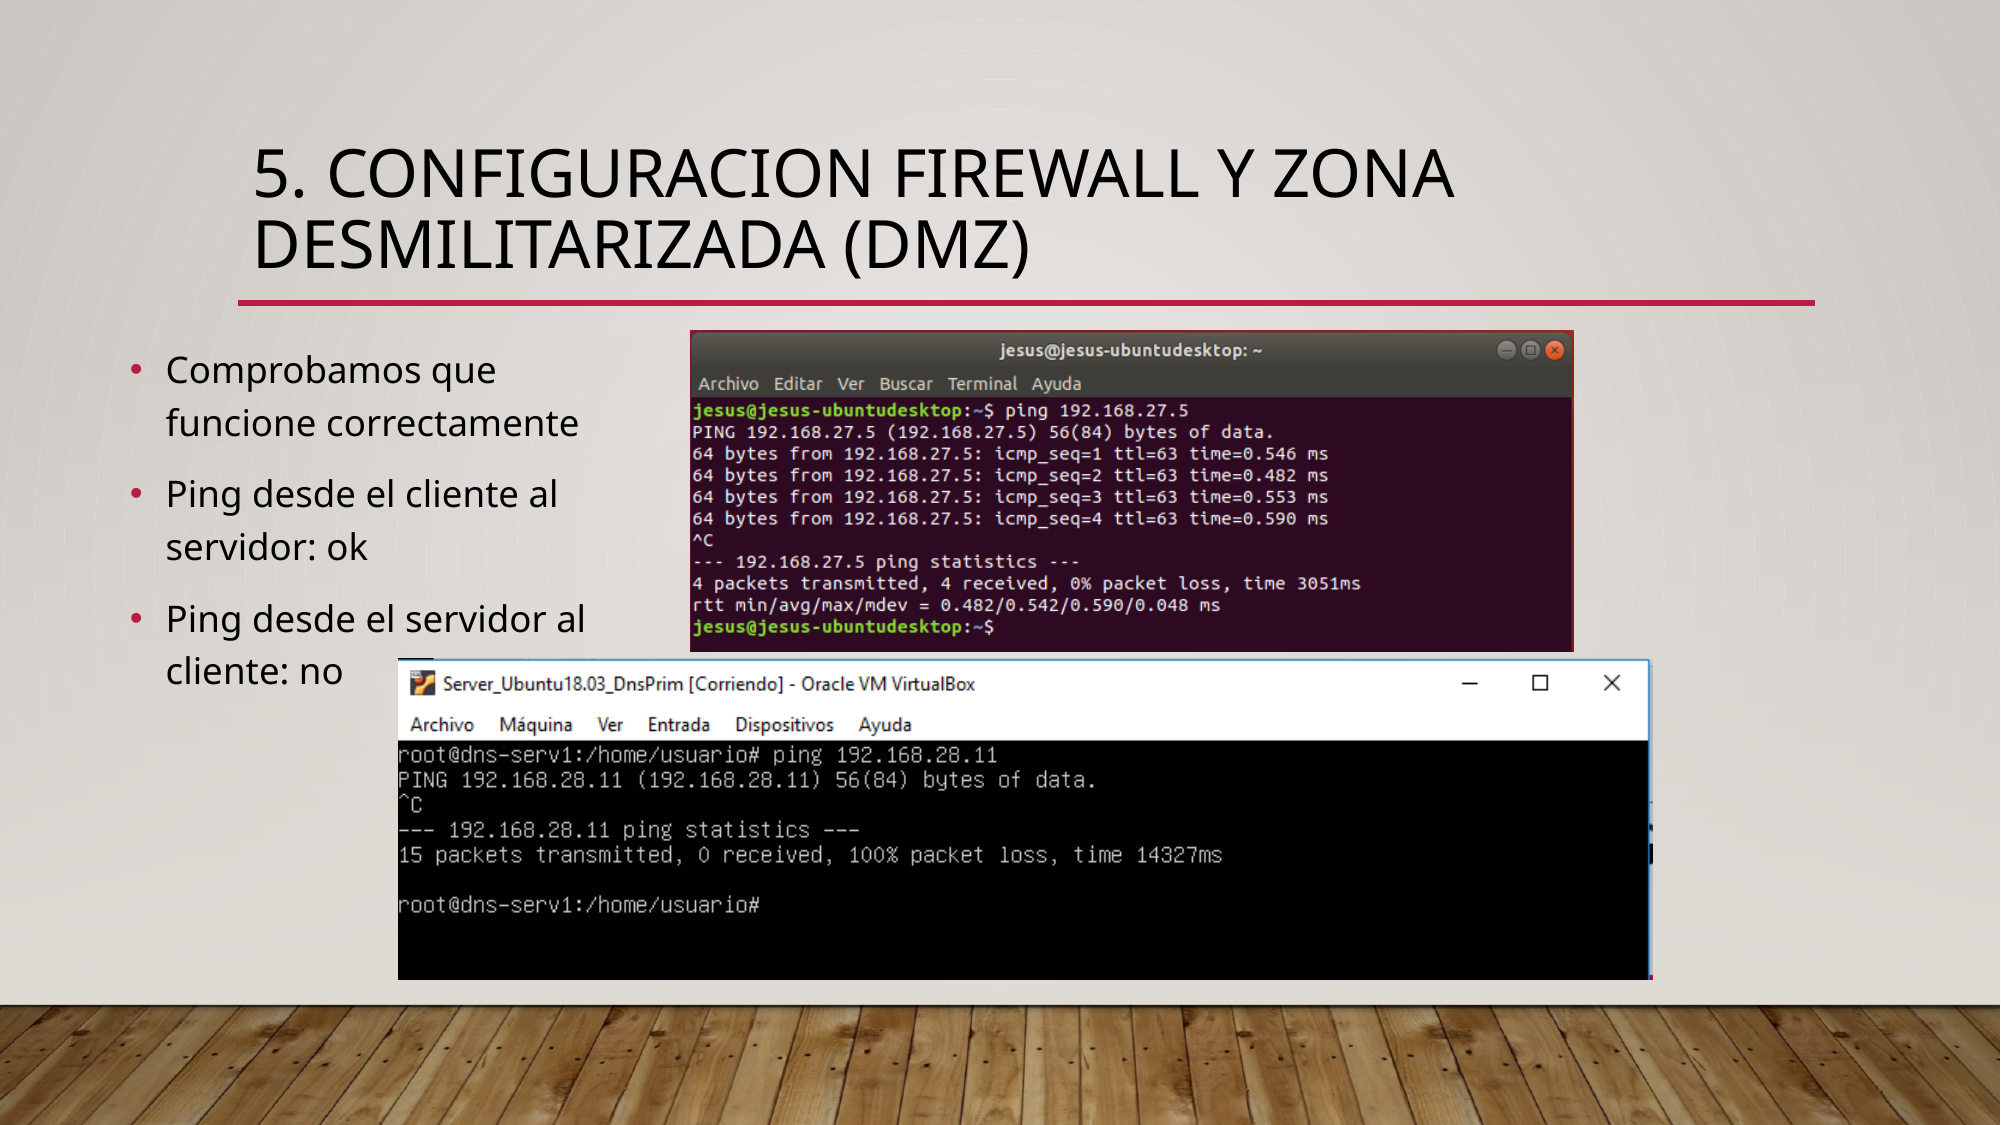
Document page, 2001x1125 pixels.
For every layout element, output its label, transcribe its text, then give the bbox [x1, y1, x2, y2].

title 5. Configuracion firewall y Zona Desmilitarizada (DMZ) [237, 132, 1814, 306]
picture [0, 1005, 2000, 1125]
picture [397, 657, 1654, 981]
list Comprobamos que funcione correctamente Ping desde el cliente al servidor: ok Ping desde el servidor al cliente: no [115, 330, 659, 701]
picture [690, 330, 1575, 653]
